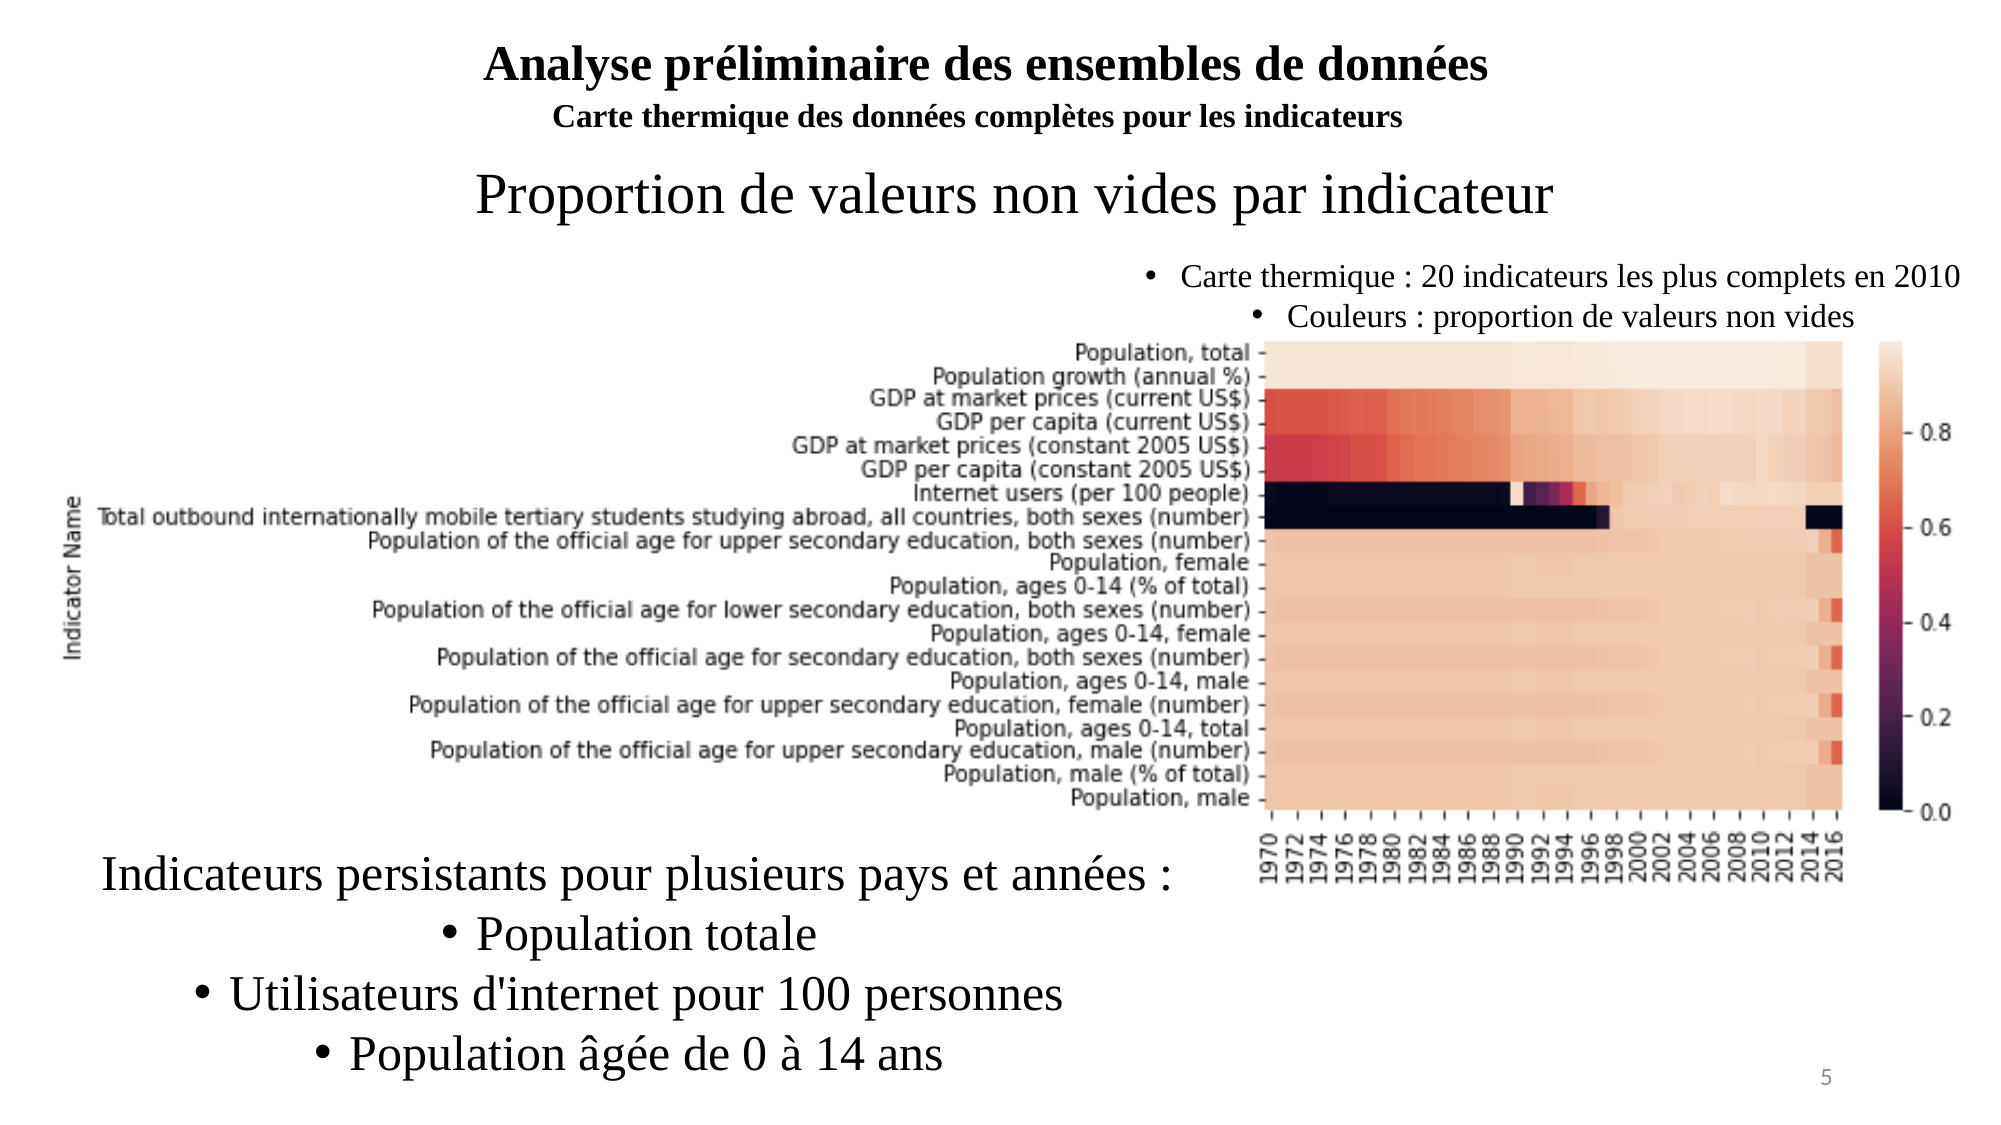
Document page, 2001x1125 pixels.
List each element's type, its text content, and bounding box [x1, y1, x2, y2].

picture [0, 330, 2000, 898]
text_box Proportion de valeurs non vides par indicateur [344, 148, 1686, 233]
text_box Indicateurs persistants pour plusieurs pays et années : Population totale Utilisateurs d'internet pour 100 personnes Population âgée de 0 à 14 ans [23, 898, 1253, 1089]
text_box Analyse préliminaire des ensembles de données Carte thermique des données complètes pour les indicateurs [0, 6, 2000, 181]
text_box Carte thermique : 20 indicateurs les plus complets en 2010 Couleurs : proportion de valeurs non vides [1015, 207, 2000, 330]
slide_number 5 [1397, 1045, 1848, 1106]
